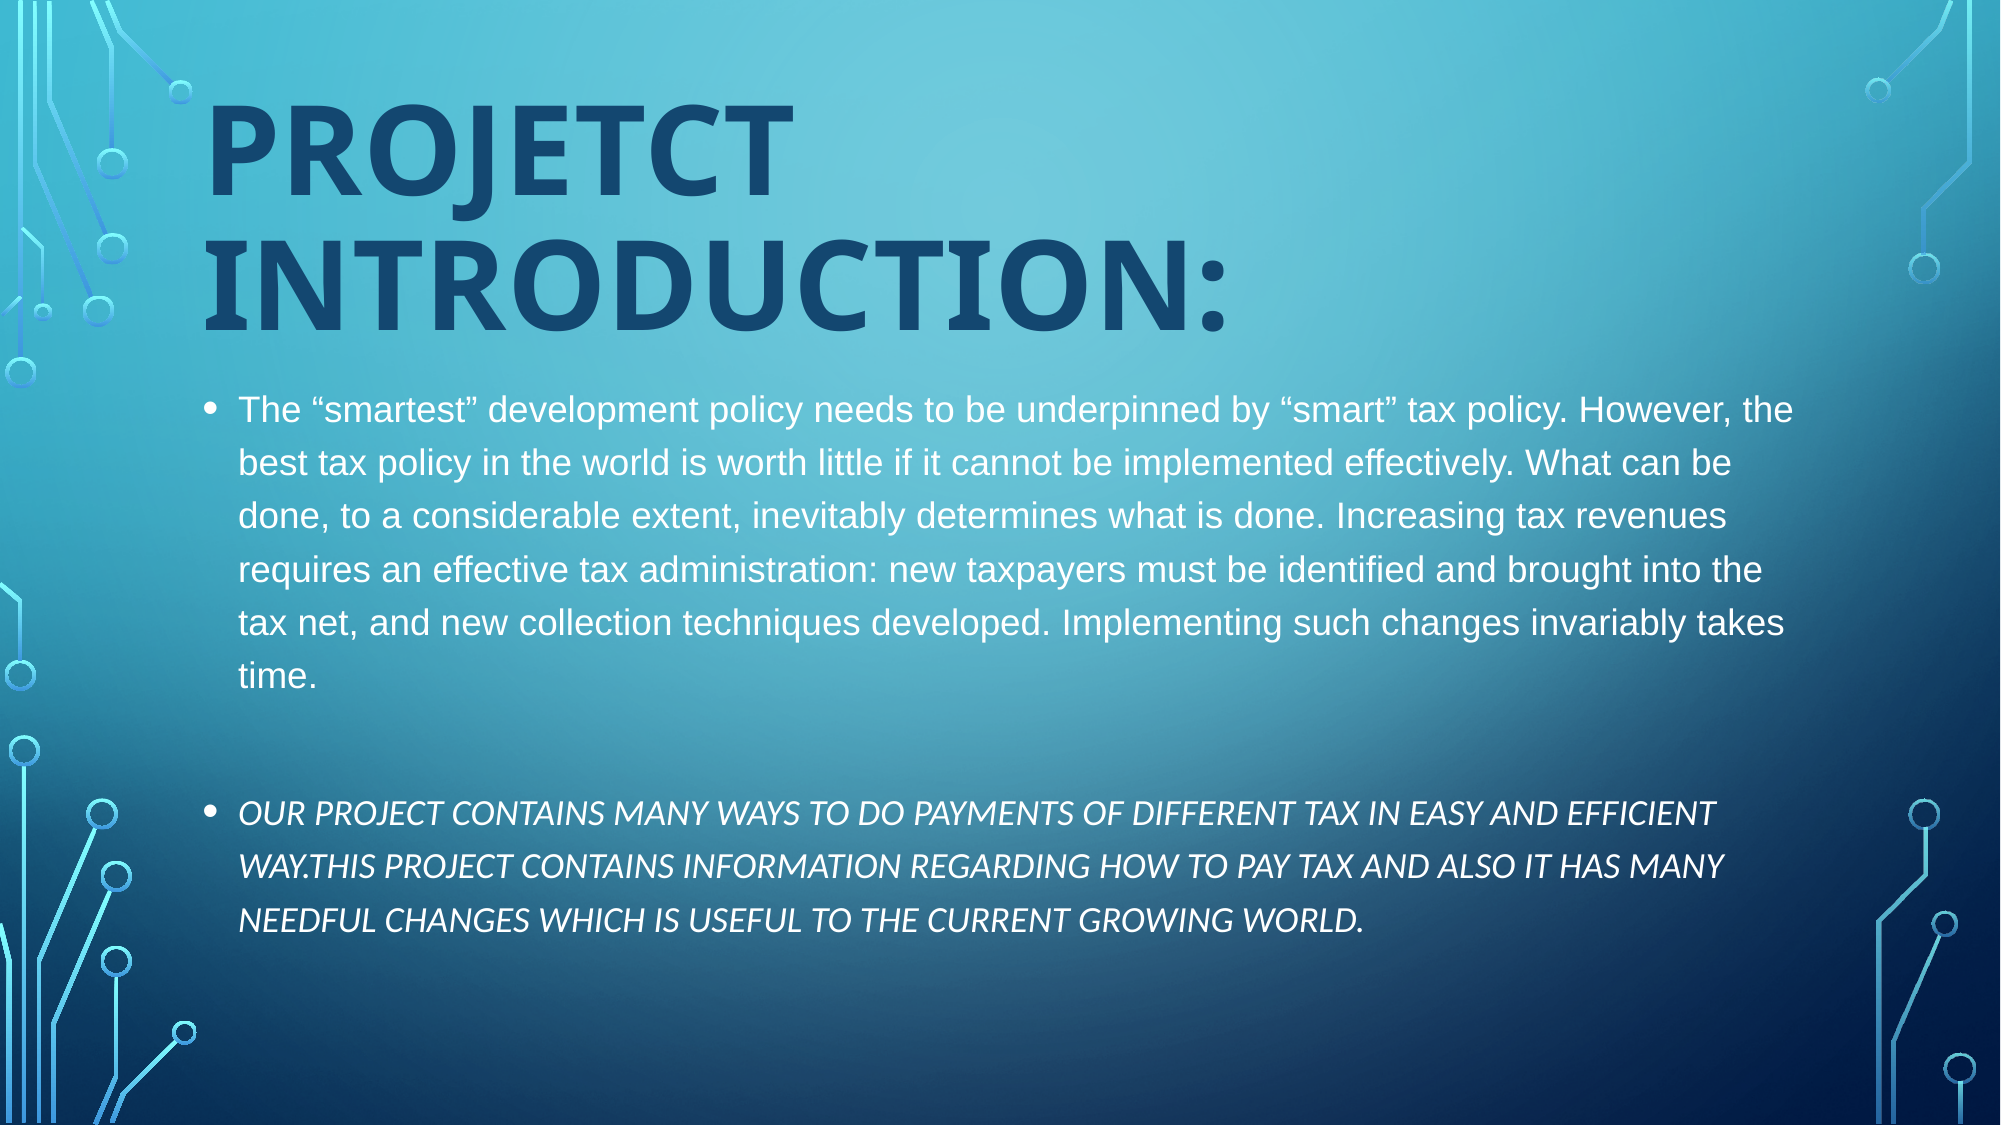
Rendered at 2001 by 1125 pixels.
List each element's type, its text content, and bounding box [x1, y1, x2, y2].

title PROJETCT INTRODUCTION: [187, 101, 1813, 344]
list The “smartest” development policy needs to be underpinned by “smart” tax policy. However, the best tax policy in the world is worth little if it cannot be implemented effectively. What can be done, to a considerable extent, inevitably determines what is done. Increasing tax revenues requires an effective tax administration: new taxpayers must be identified and brought into the tax net, and new collection techniques developed. Implementing such changes invariably takes time. OUR PROJECT CONTAINS MANY WAYS TO DO PAYMENTS OF DIFFERENT TAX IN EASY AND EFFICIENT WAY.THIS PROJECT CONTAINS INFORMATION REGARDING HOW TO PAY TAX AND ALSO IT HAS MANY NEEDFUL CHANGES WHICH IS USEFUL TO THE CURRENT GROWING WORLD. [187, 369, 1813, 950]
